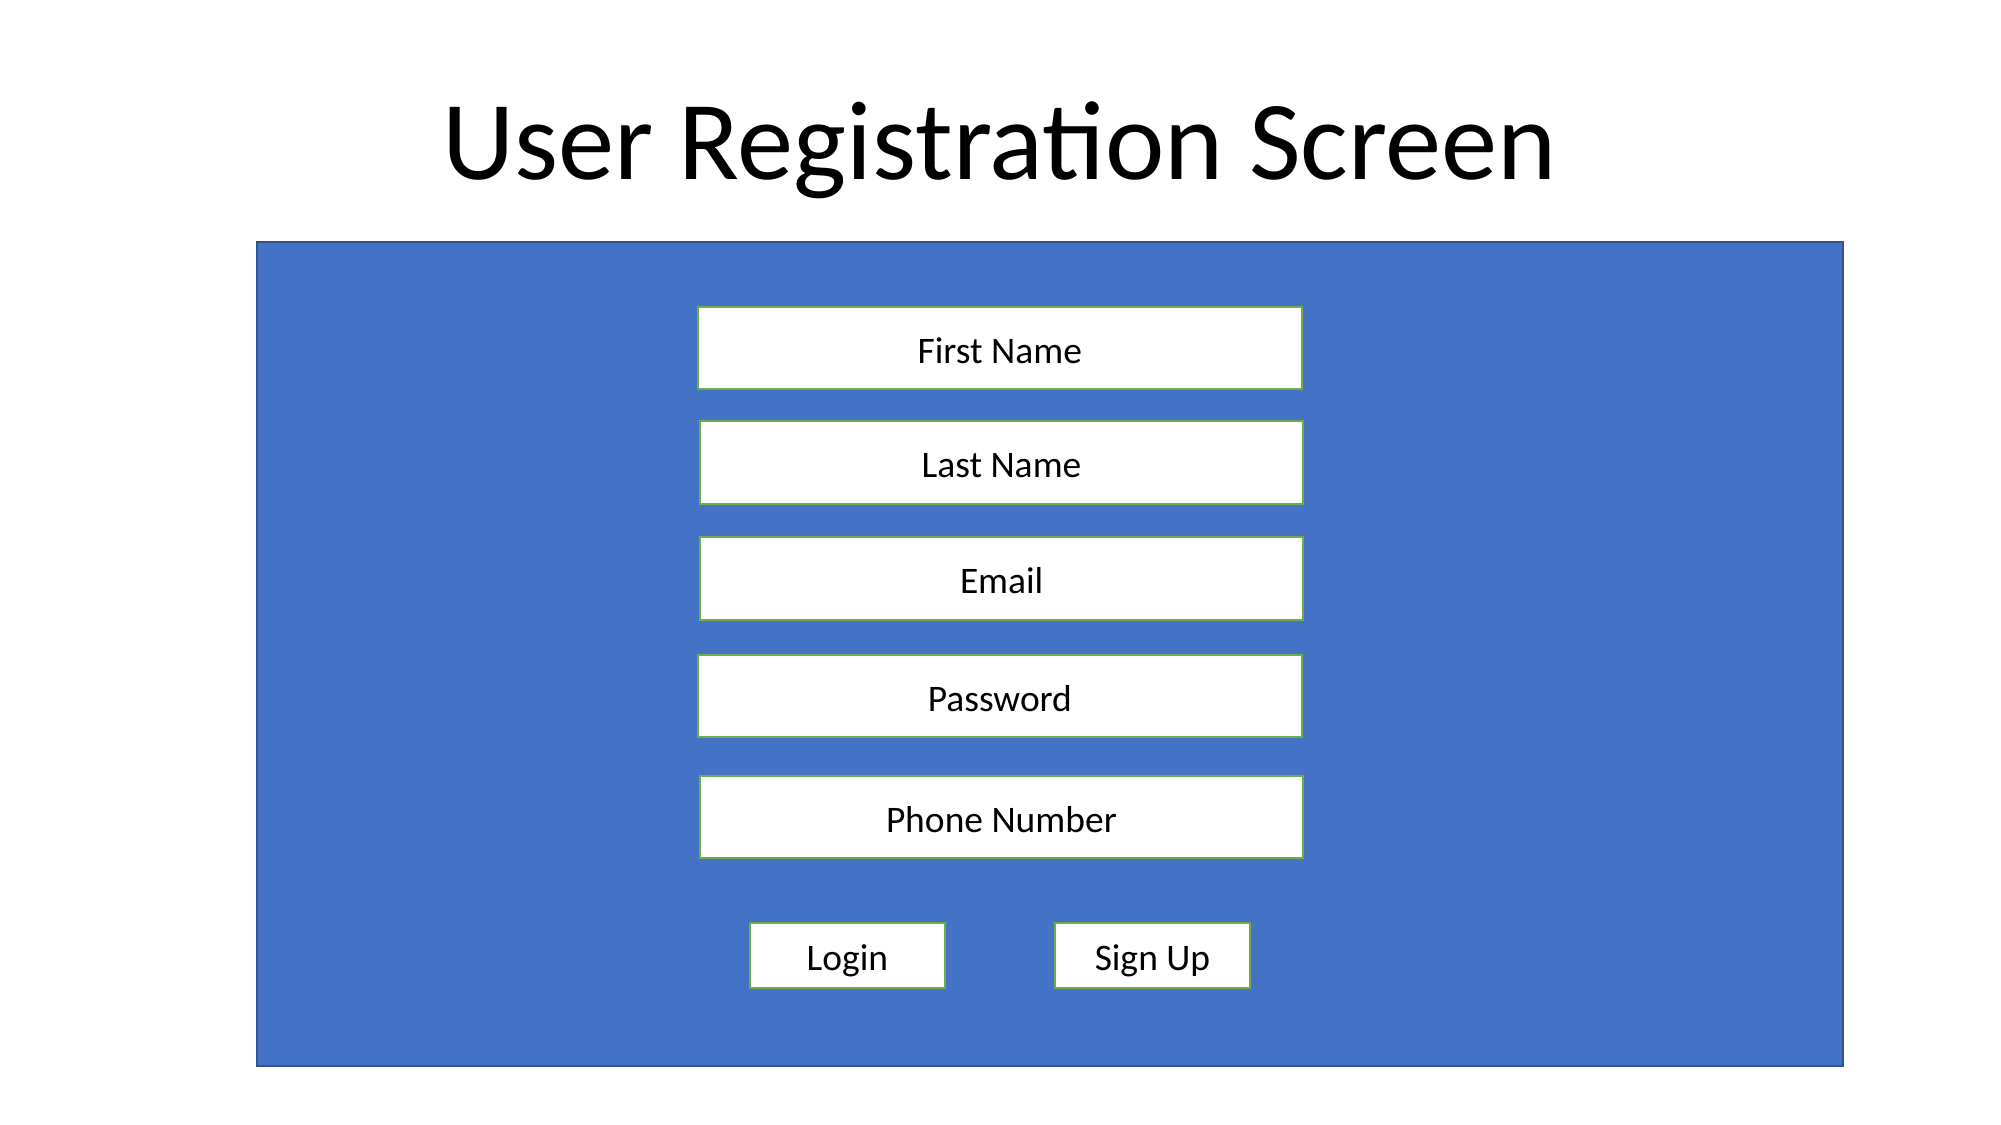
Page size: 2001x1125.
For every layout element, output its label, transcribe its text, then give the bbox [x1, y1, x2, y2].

text_box Last Name [699, 420, 1304, 505]
text_box Email [699, 536, 1304, 621]
text_box [256, 241, 1844, 1067]
text_box Phone Number [699, 775, 1304, 859]
text_box User Registration Screen [427, 59, 1573, 210]
text_box Login [749, 922, 946, 989]
text_box Password [697, 654, 1303, 738]
text_box Sign Up [1054, 922, 1251, 989]
text_box First Name [697, 306, 1303, 390]
